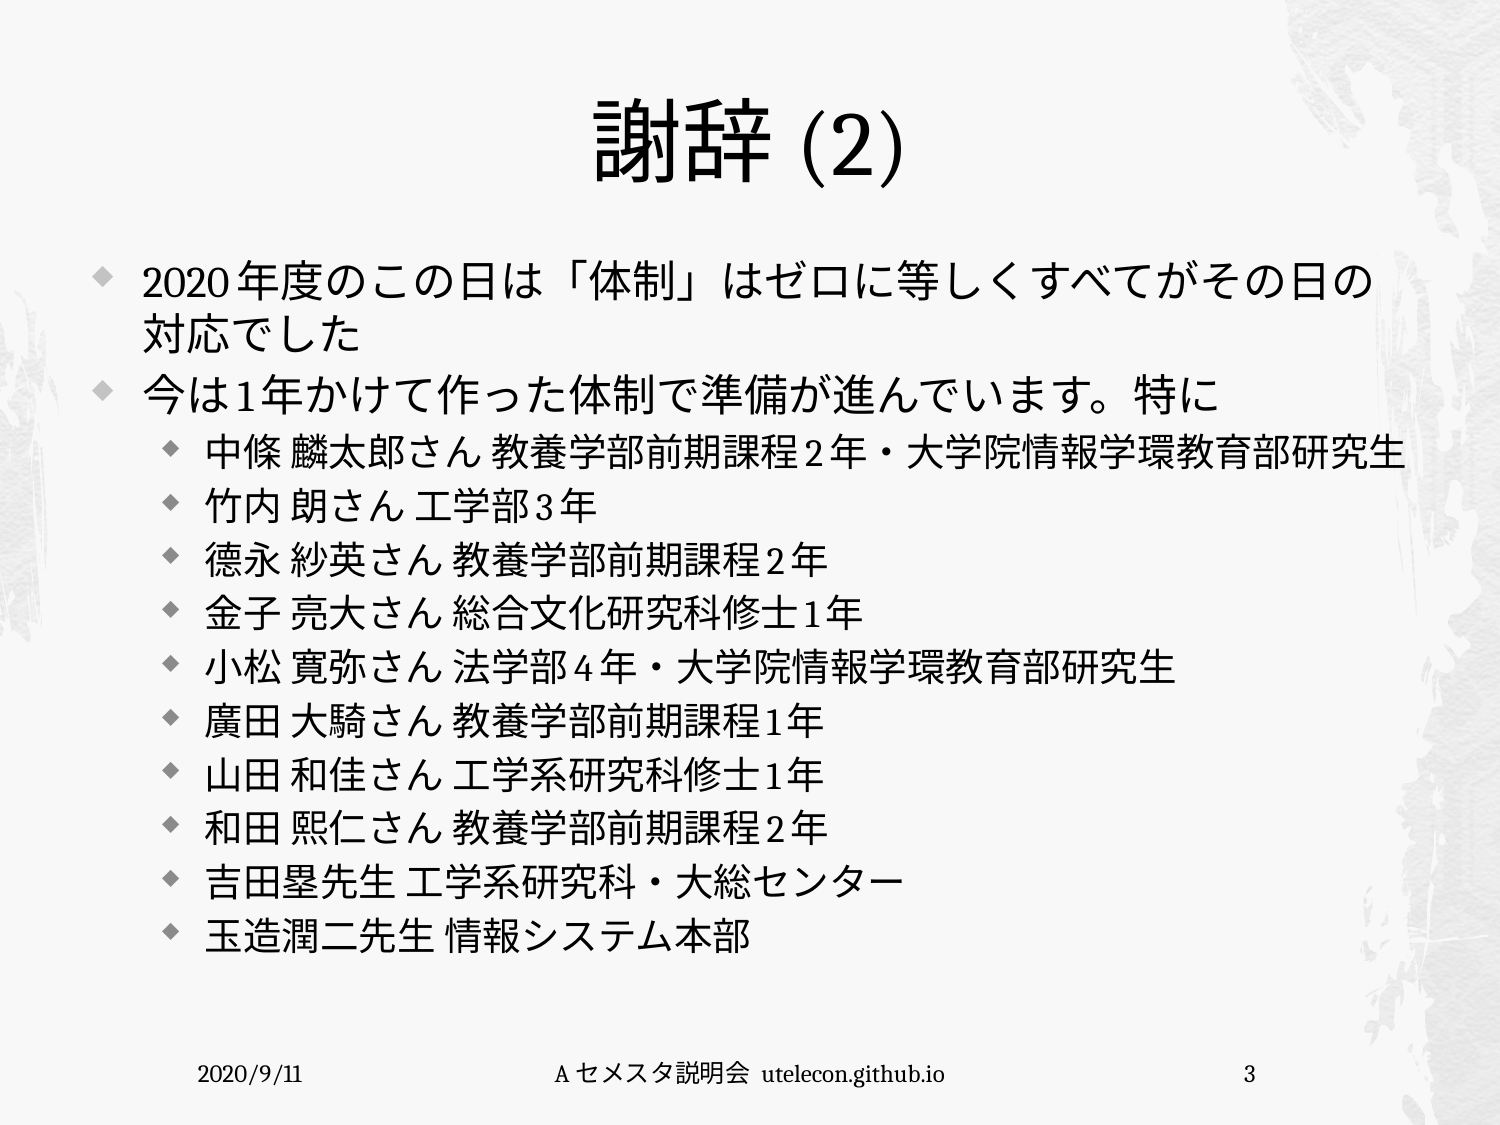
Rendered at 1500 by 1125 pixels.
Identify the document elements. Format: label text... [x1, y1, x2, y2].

slide_number 3 [1074, 1042, 1425, 1103]
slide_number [75, 1042, 425, 1103]
title 謝辞(2) [75, 45, 1425, 233]
footer Aセメスタ説明会 utelecon.github.io [512, 1042, 988, 1103]
list 2020年度のこの日は「体制」はゼロに等しくすべてがその日の対応でした 今は1年かけて作った体制で準備が進んでいます。特に 中條 麟太郎さん 教養学部前期課程2年・大学院情報学環教育部研究生 竹内 朗さん 工学部3年 德永 紗英さん 教養学部前期課程2年 金子 亮大さん 総合文化研究科修士1年 小松 寛弥さん 法学部4年・大学院情報学環教育部研究生 廣田 大騎さん 教養学部前期課程1年 山田 和佳さん 工学系研究科修士1年 和田 熙仁さん 教養学部前期課程2年 吉田塁先生 工学系研究科・大総センター 玉造潤二先生 情報システム本部 [75, 246, 1425, 989]
